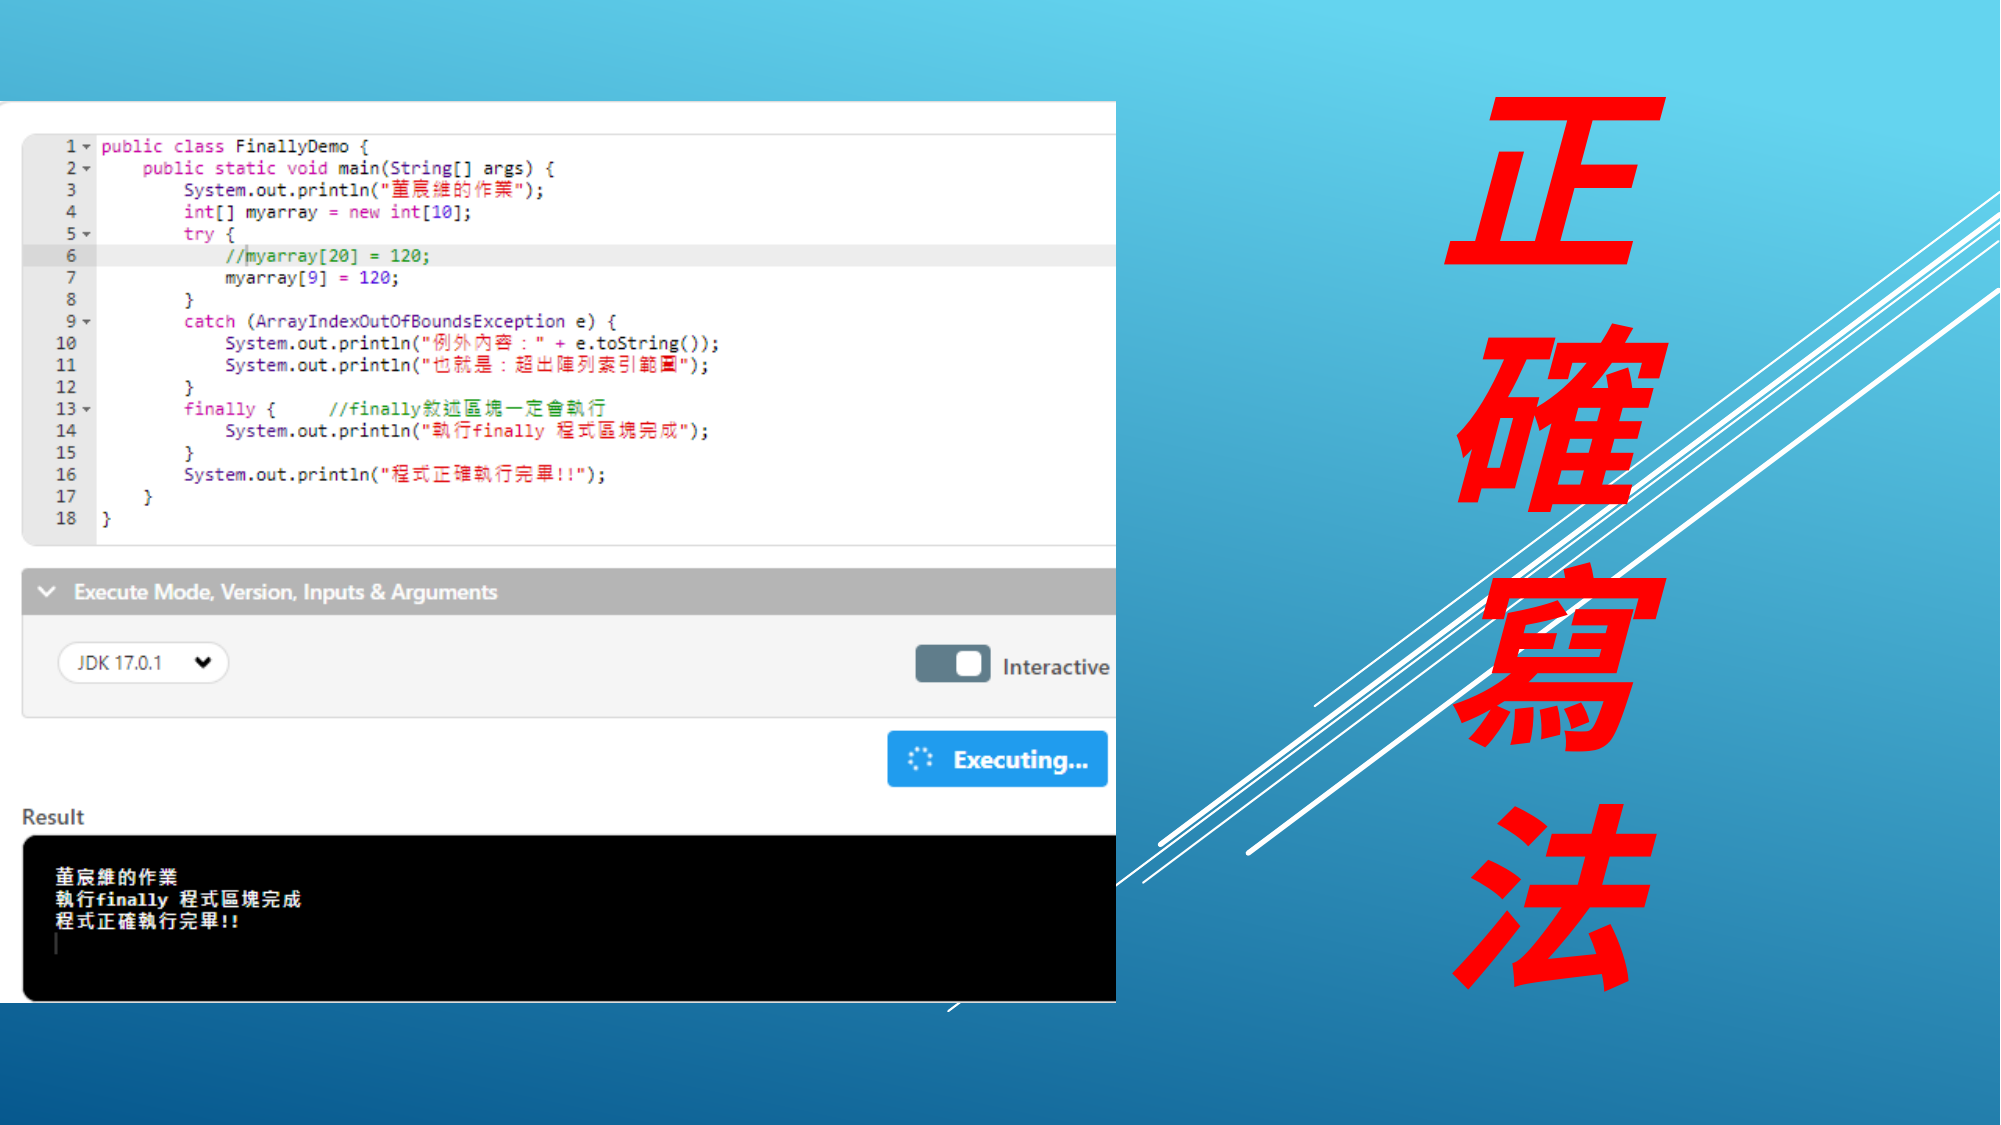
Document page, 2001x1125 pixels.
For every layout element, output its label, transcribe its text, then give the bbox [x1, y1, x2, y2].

picture [0, 100, 1116, 1003]
text_box 正確寫法 [1423, 46, 1684, 1022]
